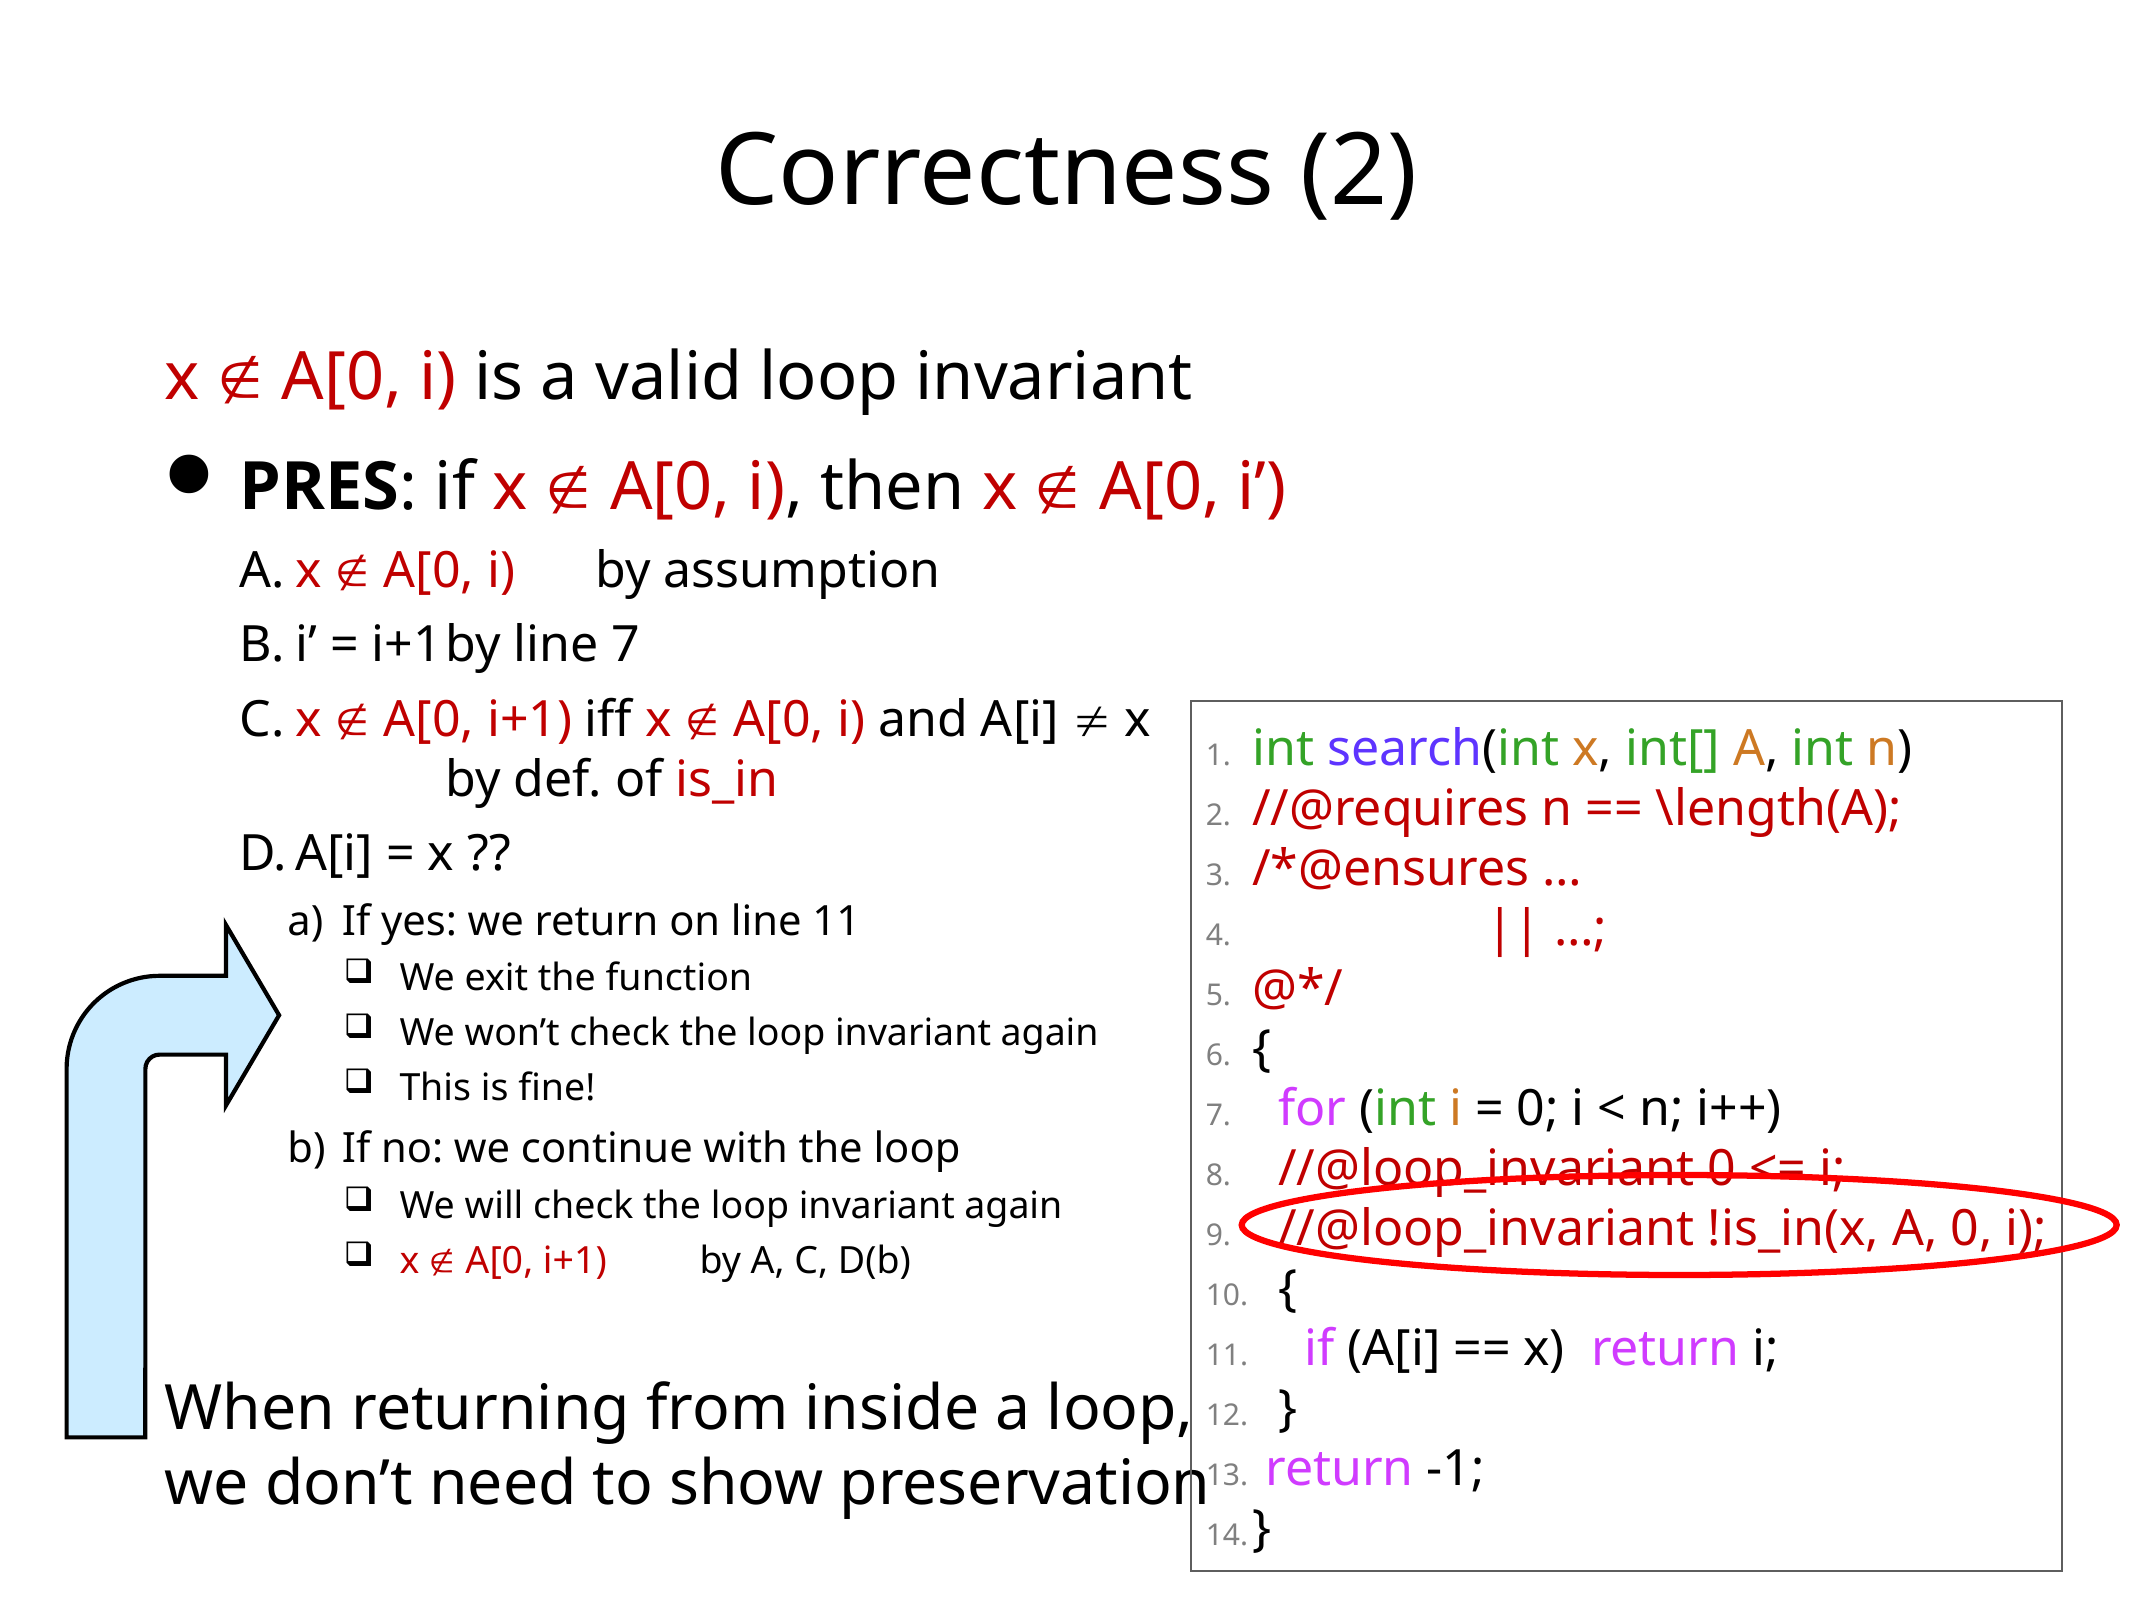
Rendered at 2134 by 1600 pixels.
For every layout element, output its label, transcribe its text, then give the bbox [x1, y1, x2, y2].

title Correctness (2) [155, 41, 1978, 289]
text_box [1241, 1175, 2117, 1276]
text_box [66, 924, 280, 1438]
text_box int search(int x, int[] A, int n) //@requires n == \length(A); /*@ensures … || …; @*/ { for (int i = 0; i < n; i++) //@loop_invariant 0 <= i; //@loop_invariant !is_in(x, A, 0, i); { if (A[i] == x) return i; } return -1; } [1191, 700, 2063, 1571]
list x  A[0, i) is a valid loop invariant PRES: if x  A[0, i), then x  A[0, i’) x  A[0, i) by assumption i’ = i+1 by line 7 x  A[0, i+1) iff x  A[0, i) and A[i]  x by def. of is_in A[i] = x ?? If yes: we return on line 11 We exit the function We won’t check the loop invariant again This is fine! If no: we continue with the loop We will check the loop invariant again x  A[0, i+1) by A, C, D(b) When returning from inside a loop, we don’t need to show preservation [155, 324, 1830, 1526]
